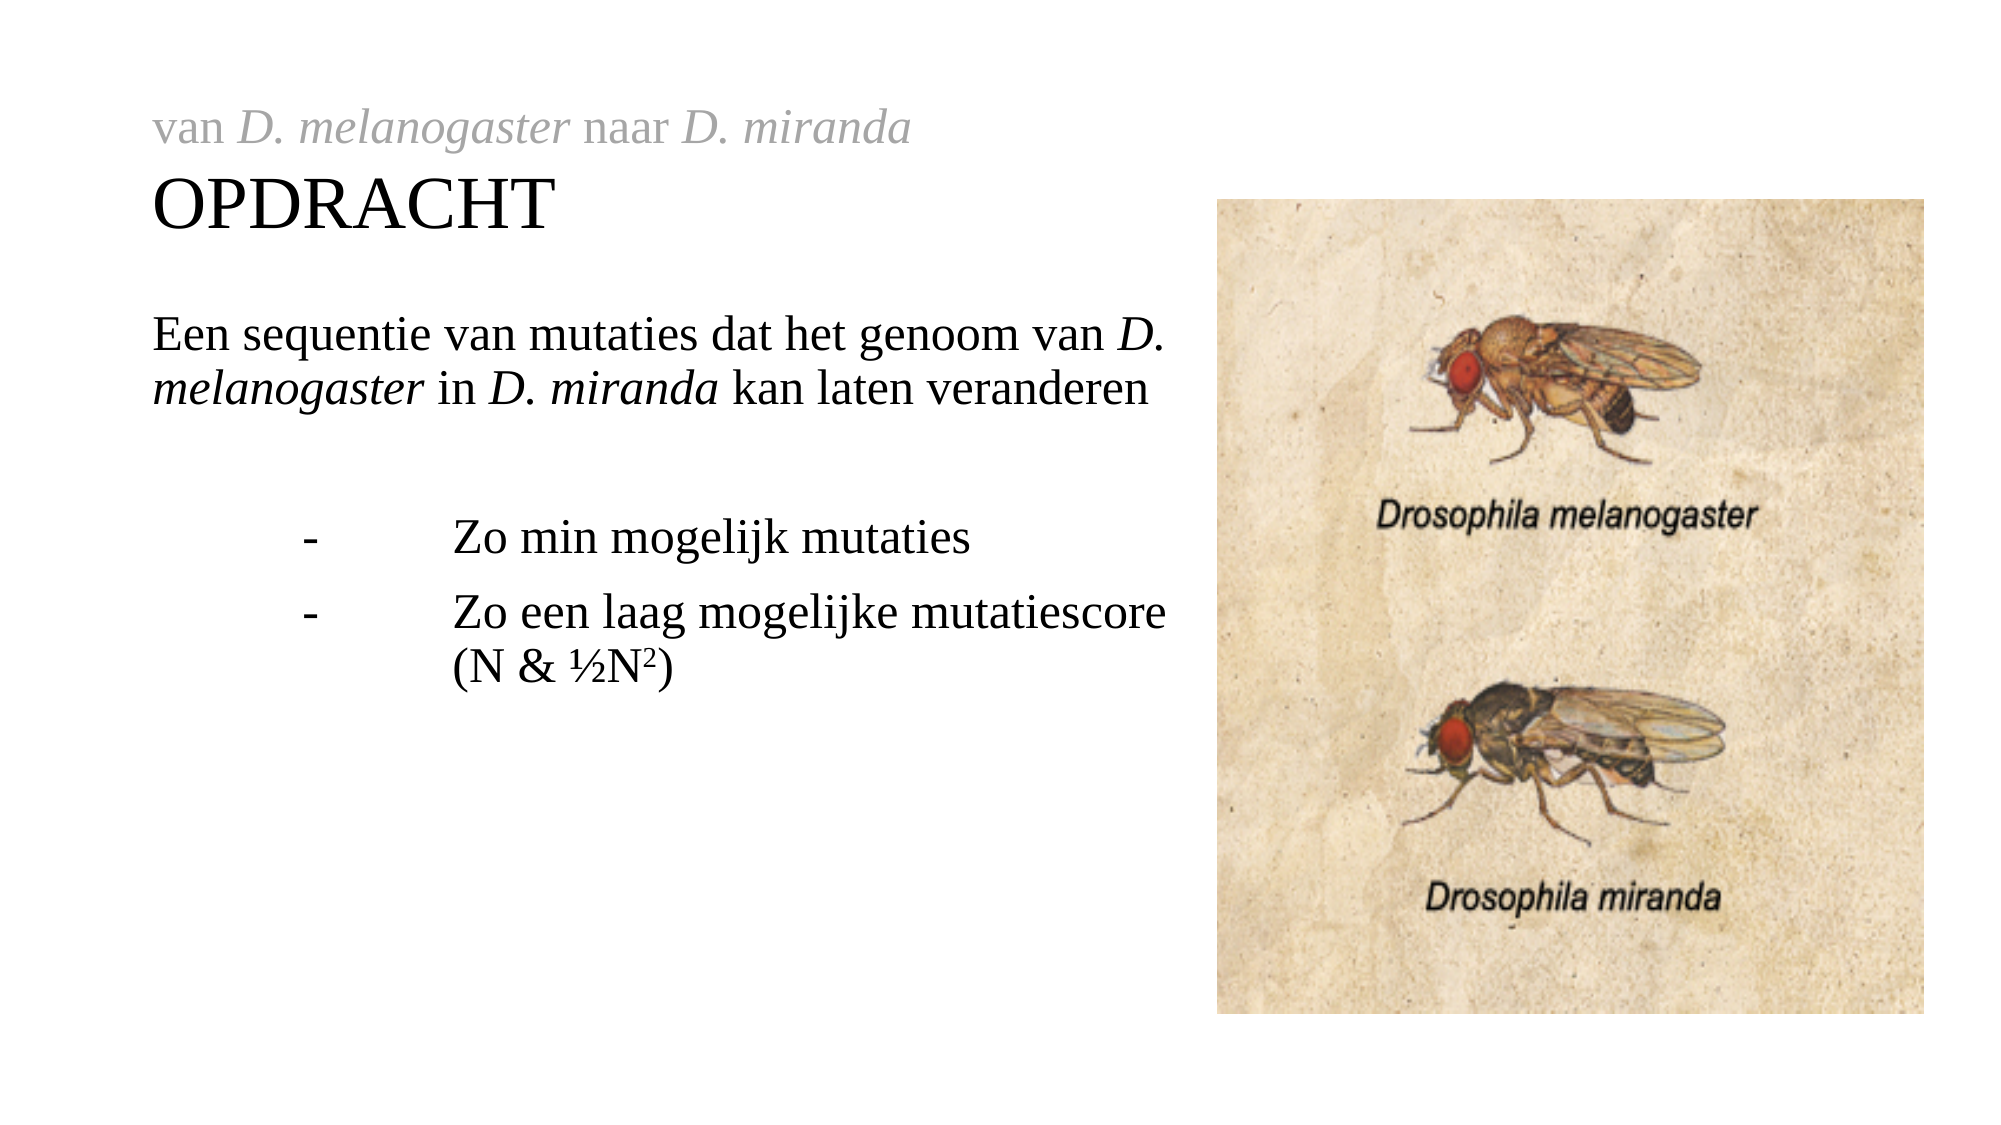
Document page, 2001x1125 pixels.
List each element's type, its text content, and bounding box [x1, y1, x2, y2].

title van D. melanogaster naar D. miranda OPDRACHT [137, 59, 1863, 278]
picture [1217, 199, 1924, 1014]
list Een sequentie van mutaties dat het genoom van D. melanogaster in D. miranda kan laten veranderen - Zo min mogelijk mutaties - Zo een laag mogelijke mutatiescore (N & ½N2) [137, 299, 1217, 1014]
